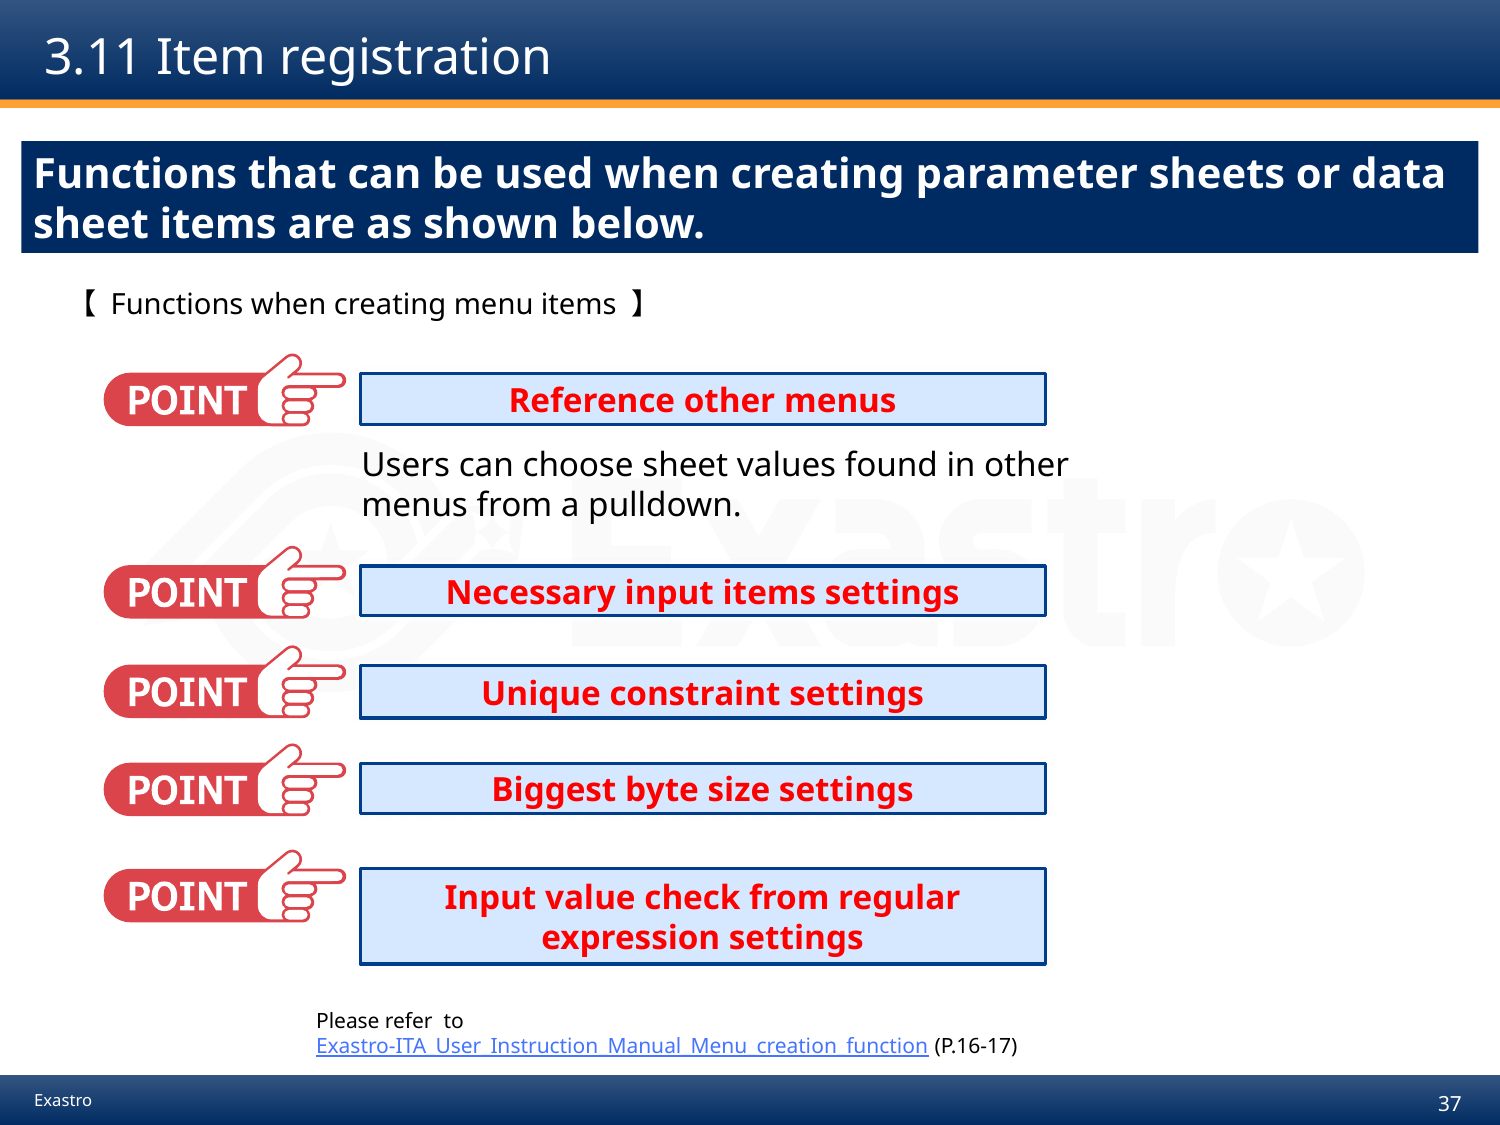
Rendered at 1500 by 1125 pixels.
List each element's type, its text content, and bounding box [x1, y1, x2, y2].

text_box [103, 849, 347, 923]
text_box Necessary input items settings [360, 566, 1046, 616]
text_box Input value check from regular expression settings [360, 868, 1046, 964]
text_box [103, 353, 347, 427]
text_box Functions that can be used when creating parameter sheets or data sheet items are as shown below. [21, 141, 1479, 253]
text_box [103, 645, 347, 719]
text_box Users can choose sheet values found in other menus from a pulldown. [346, 435, 1193, 531]
picture [0, 0, 1500, 1125]
text_box Biggest byte size settings [360, 763, 1046, 814]
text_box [103, 545, 347, 619]
text_box Unique constraint settings [360, 665, 1046, 719]
text_box Reference other menus [360, 373, 1046, 425]
text_box Please refer to Exastro-ITA_User_Instruction_Manual_Menu_creation_function (P.16-17) [301, 999, 1500, 1069]
text_box 【 Functions when creating menu items 】 [53, 278, 703, 328]
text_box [103, 743, 347, 817]
title 3.11 Item registration [29, 13, 1471, 90]
